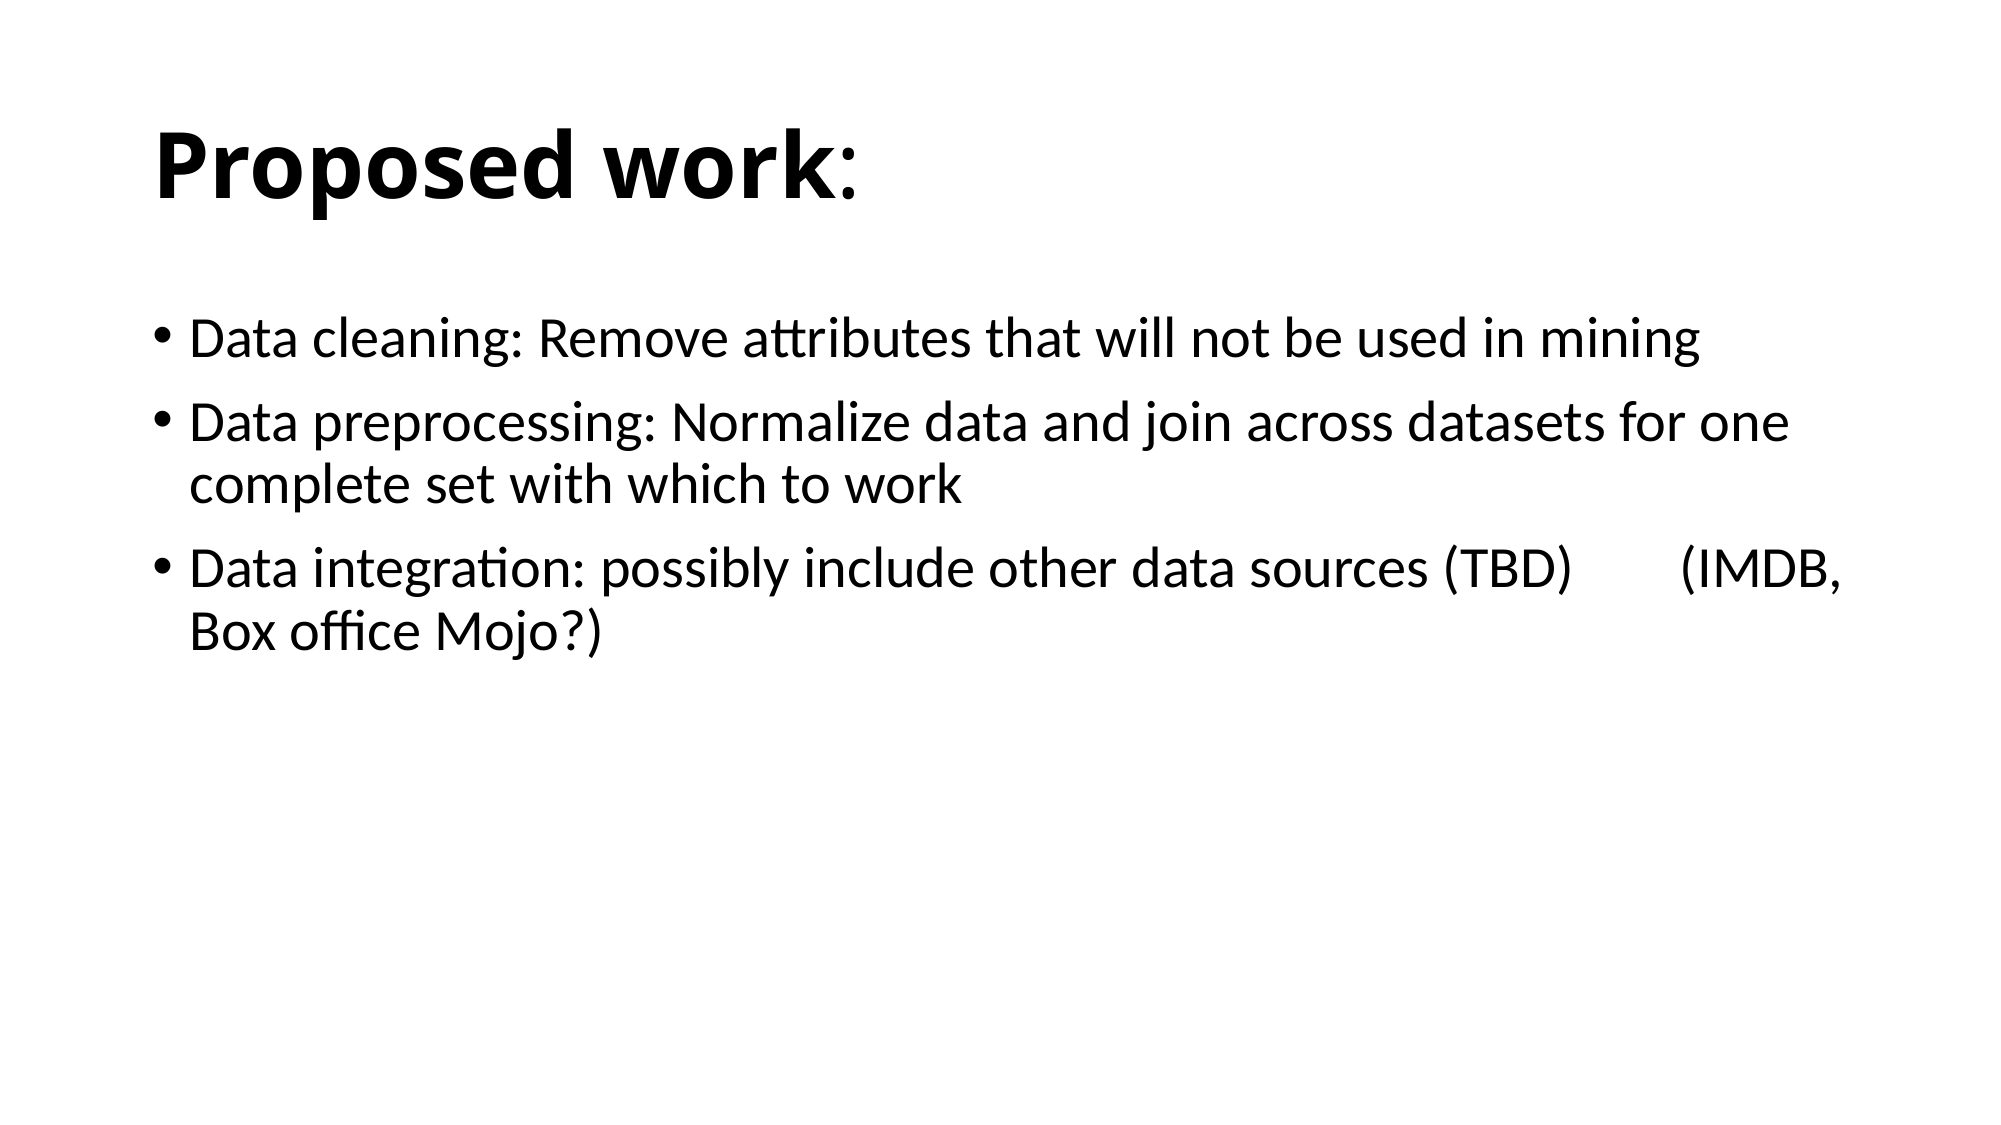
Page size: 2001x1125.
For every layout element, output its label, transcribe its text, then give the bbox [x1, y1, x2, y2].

title Proposed work: [137, 59, 1863, 278]
list Data cleaning: Remove attributes that will not be used in mining Data preprocessing: Normalize data and join across datasets for one complete set with which to work Data integration: possibly include other data sources (TBD) (IMDB, Box office Mojo?) [137, 299, 1863, 1014]
